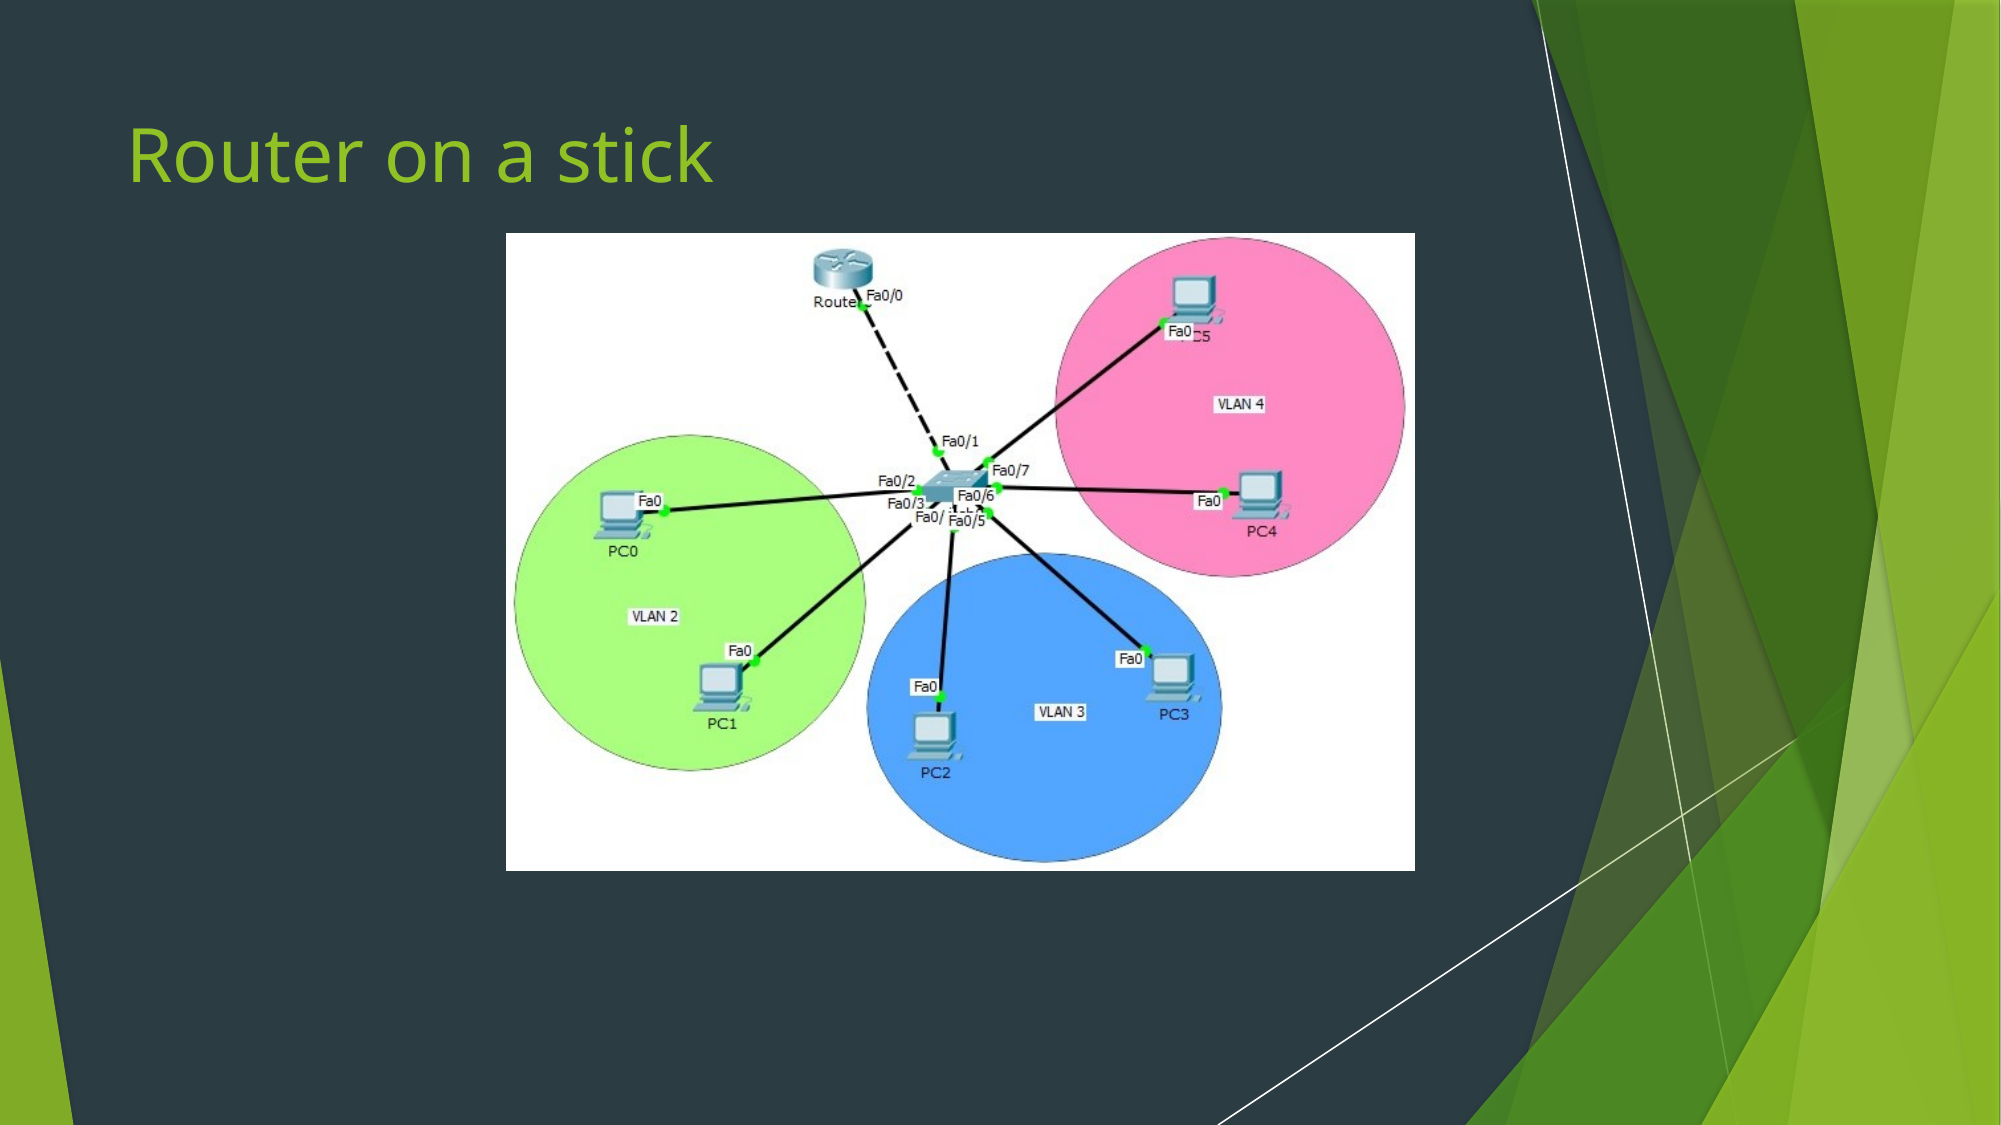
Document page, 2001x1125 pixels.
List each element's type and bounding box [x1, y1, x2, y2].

text_box [0, 0, 2000, 1125]
list [506, 233, 1416, 871]
